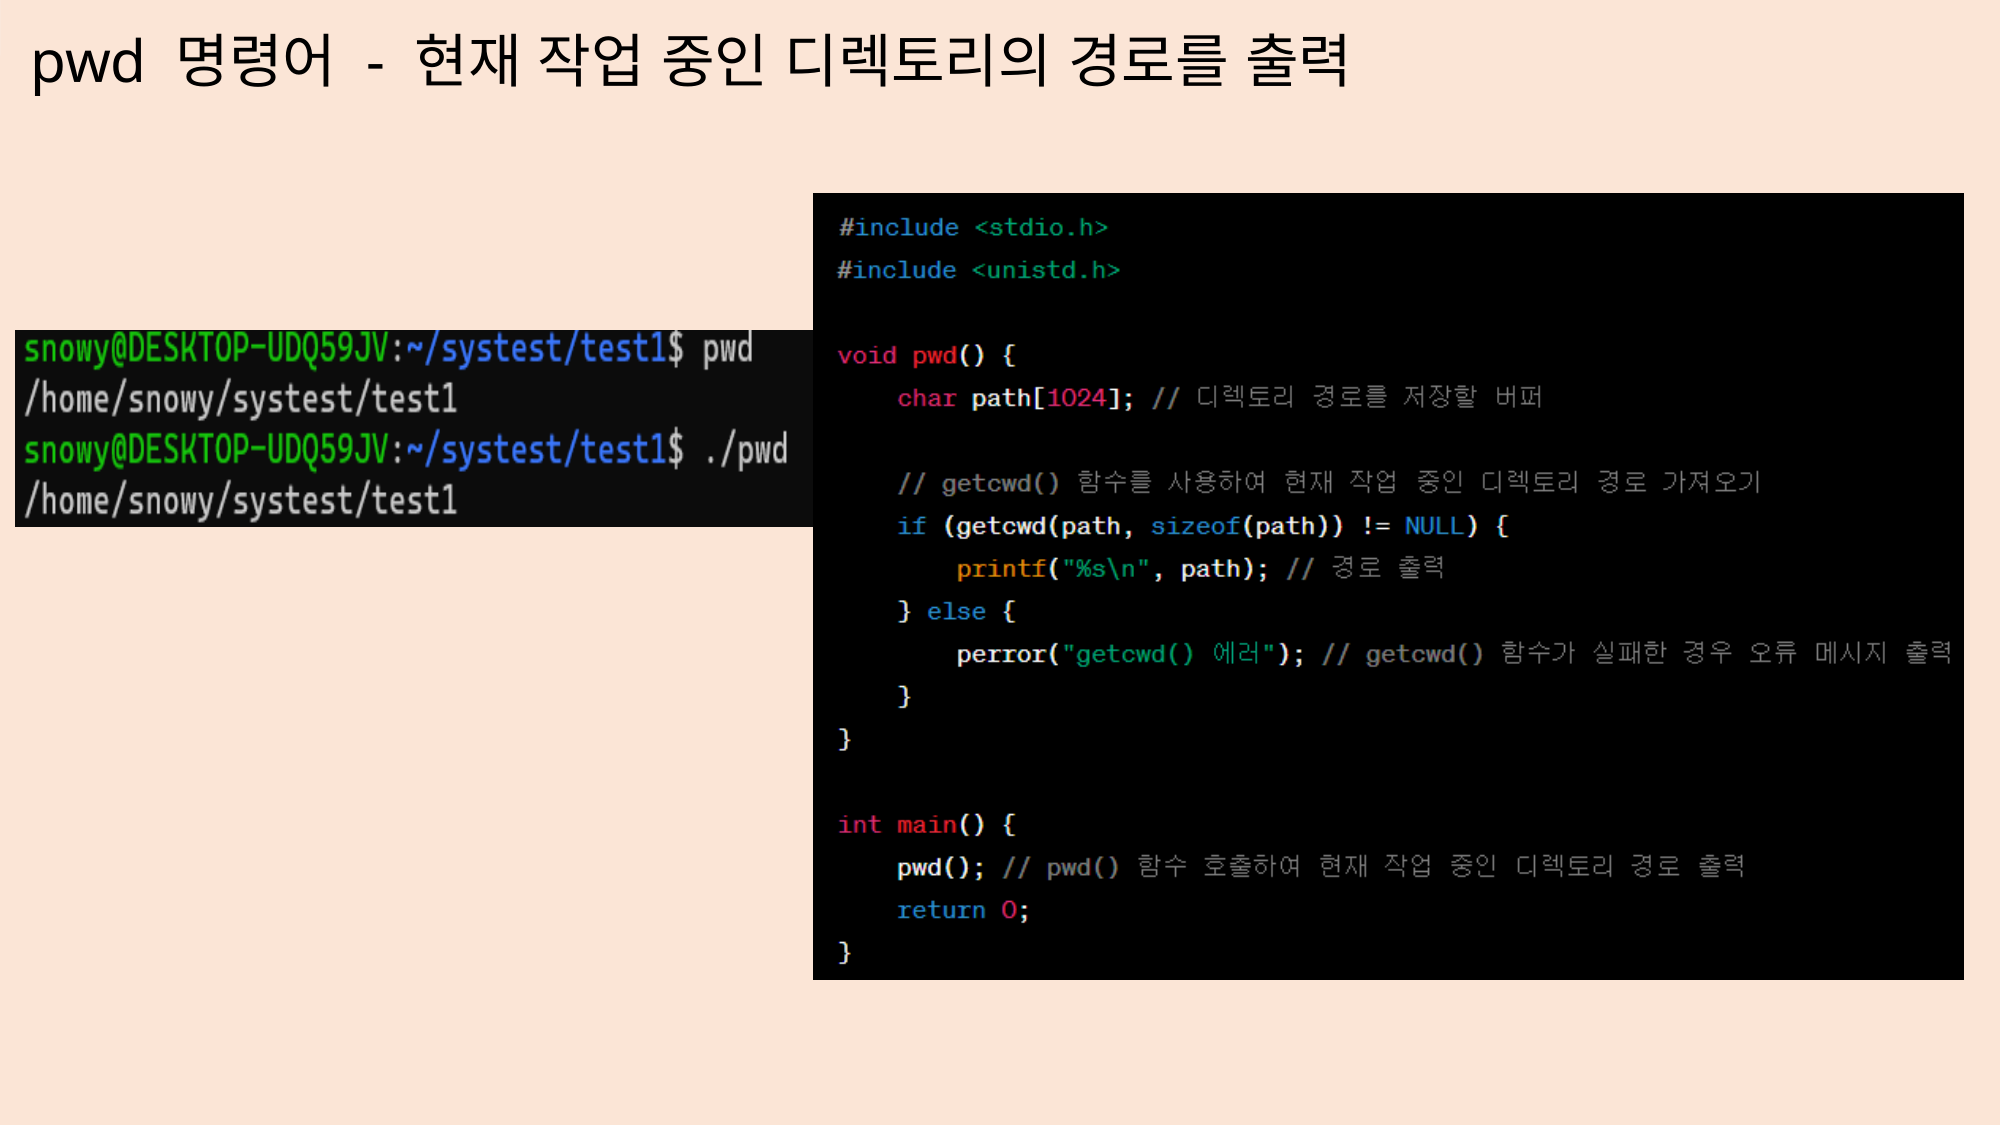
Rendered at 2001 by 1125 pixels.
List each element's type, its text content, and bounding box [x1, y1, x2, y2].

text_box pwd 명령어 - 현재 작업 중인 디렉토리의 경로를 출력 [15, 17, 1964, 102]
picture [15, 193, 1964, 980]
